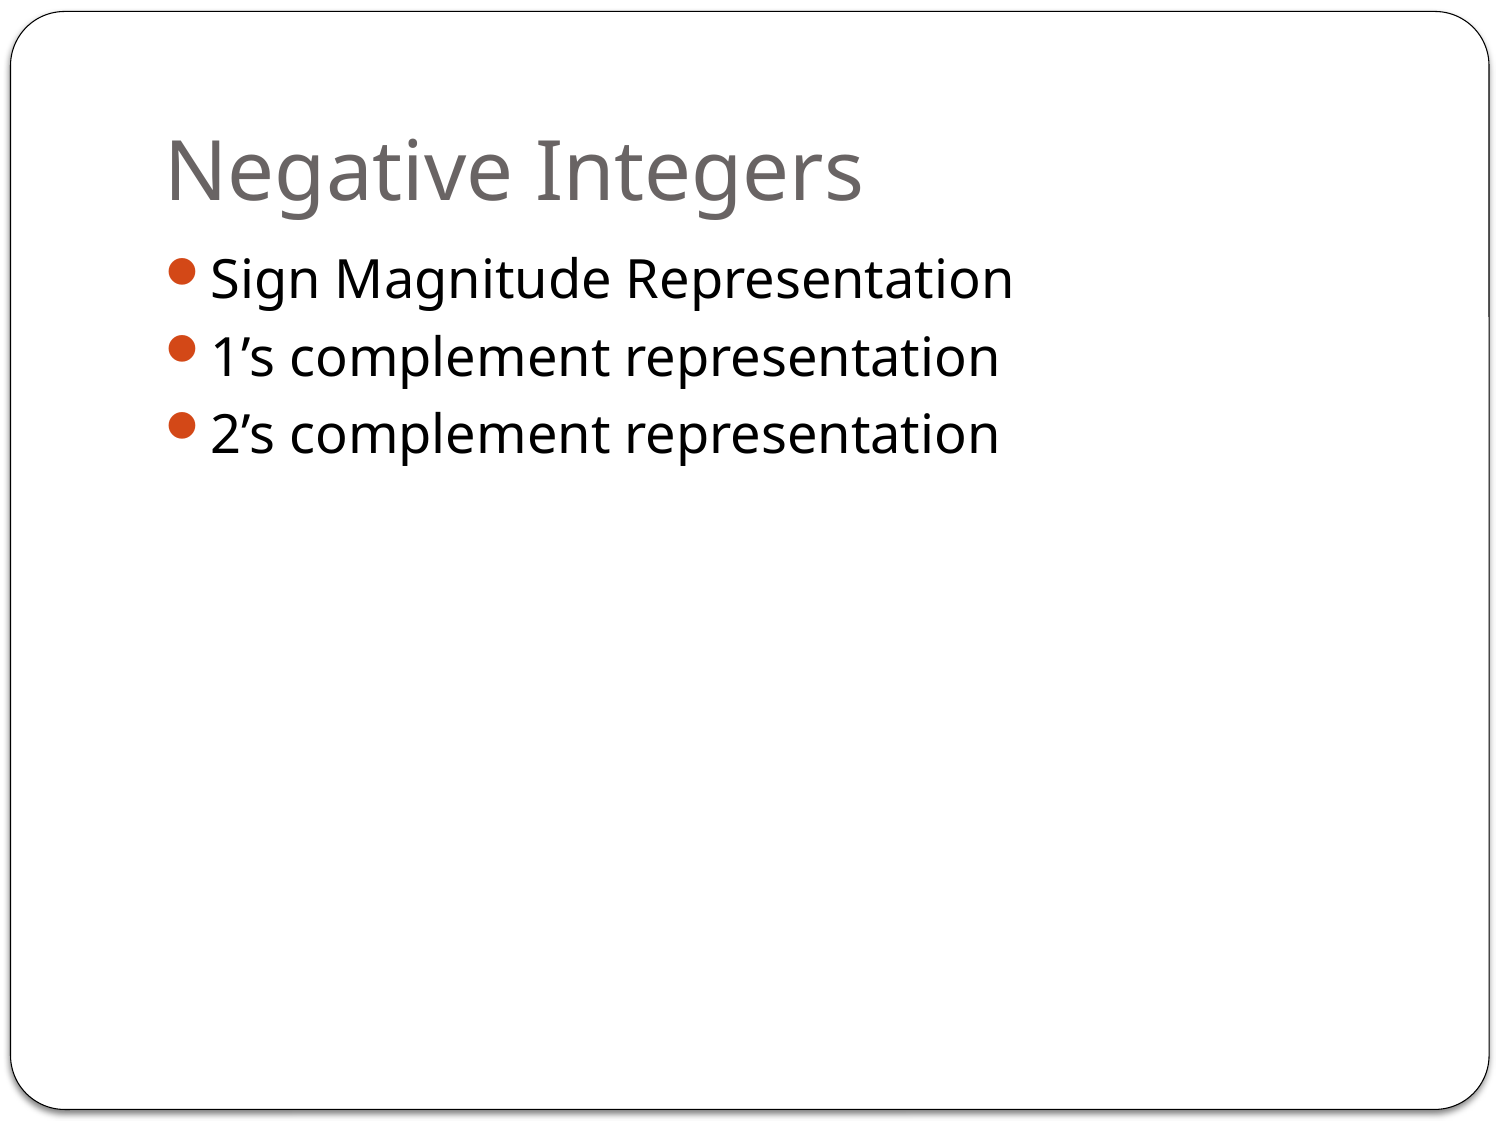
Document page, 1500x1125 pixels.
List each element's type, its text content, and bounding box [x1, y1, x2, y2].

list Sign Magnitude Representation 1’s complement representation 2’s complement representation [150, 237, 1425, 988]
title Negative Integers [150, 45, 1425, 233]
